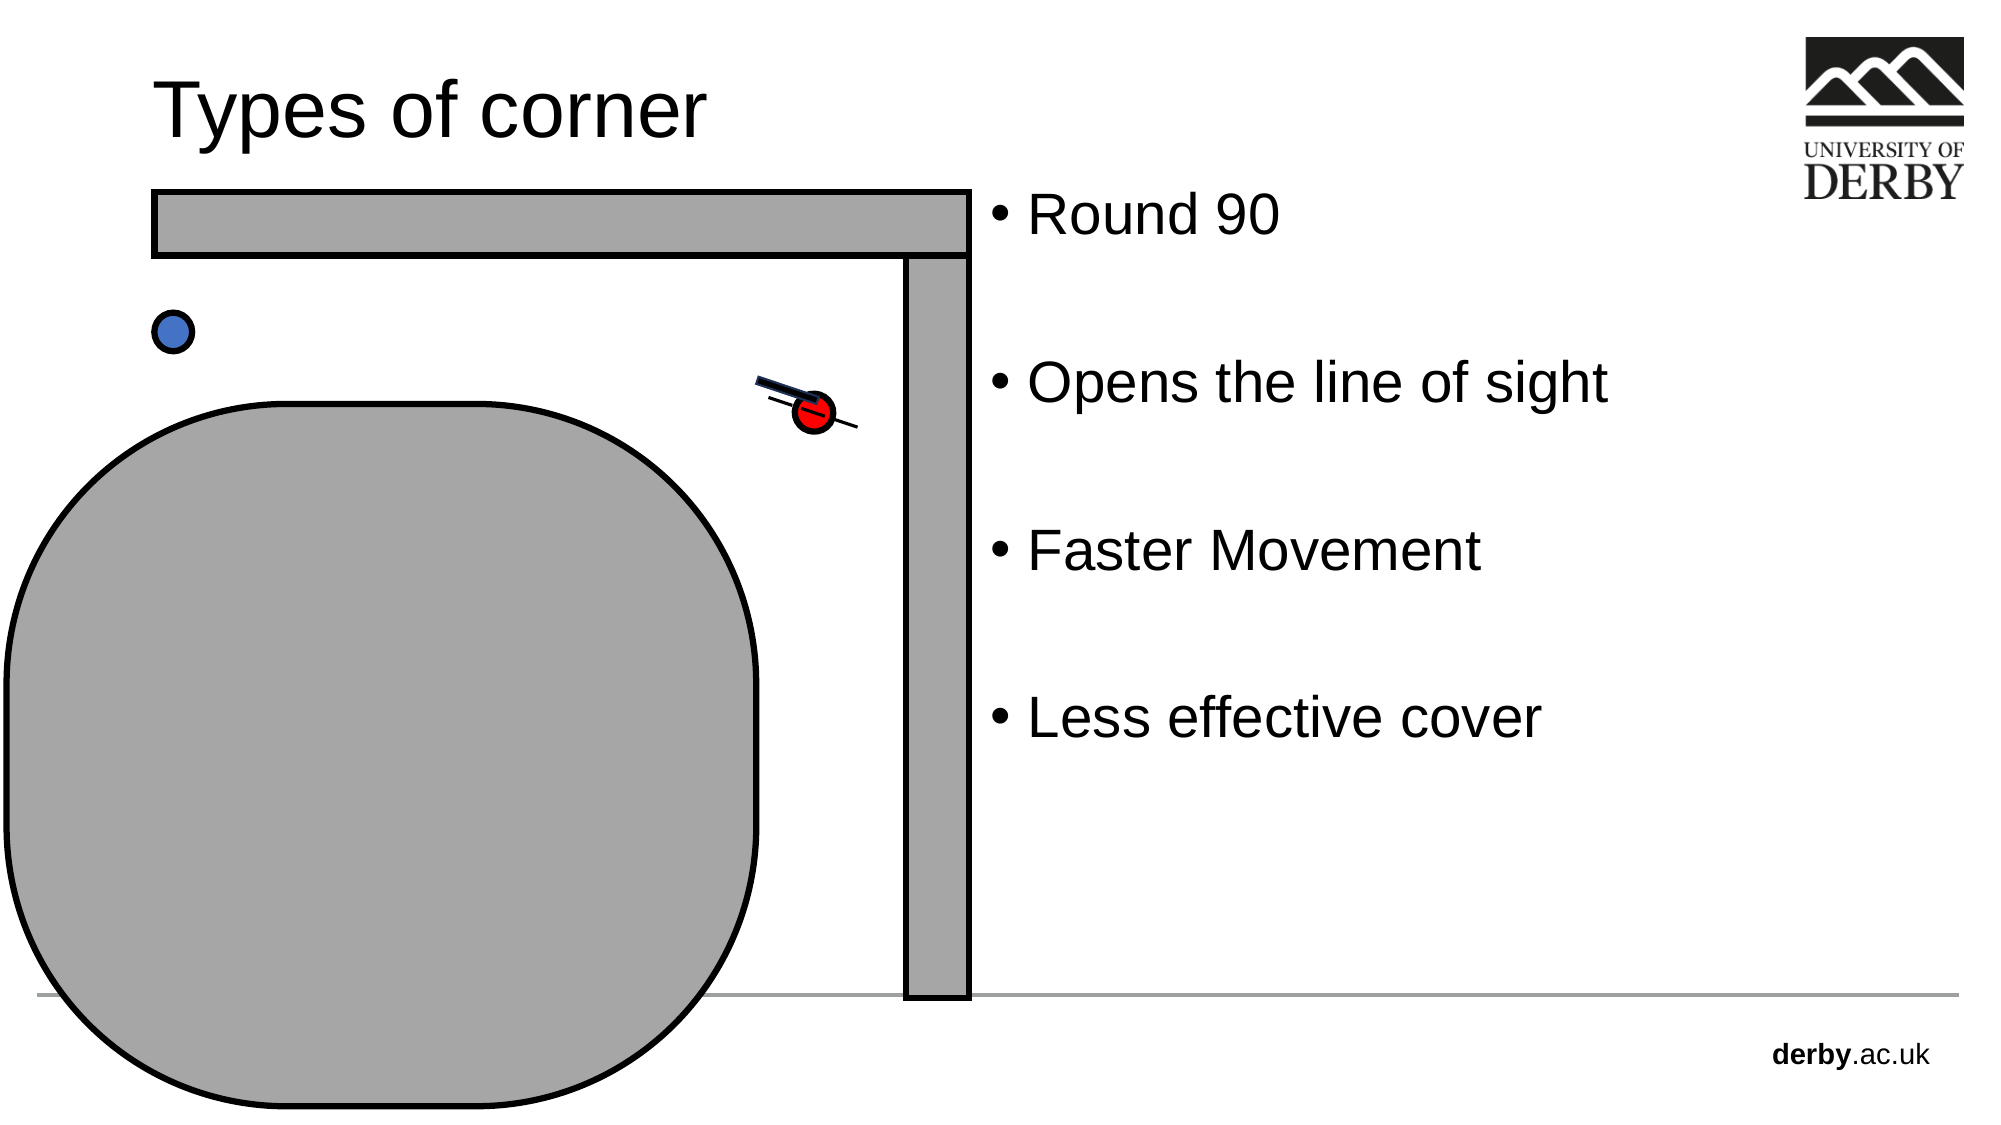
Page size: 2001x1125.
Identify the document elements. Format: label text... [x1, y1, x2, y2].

picture [1804, 37, 1964, 199]
text_box [5, 402, 758, 1108]
text_box [905, 254, 970, 999]
list Round 90 Opens the line of sight Faster Movement Less effective cover [975, 177, 1791, 985]
title Types of corner [137, 59, 1791, 163]
text_box [153, 311, 194, 353]
text_box [153, 191, 970, 257]
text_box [787, 354, 825, 466]
